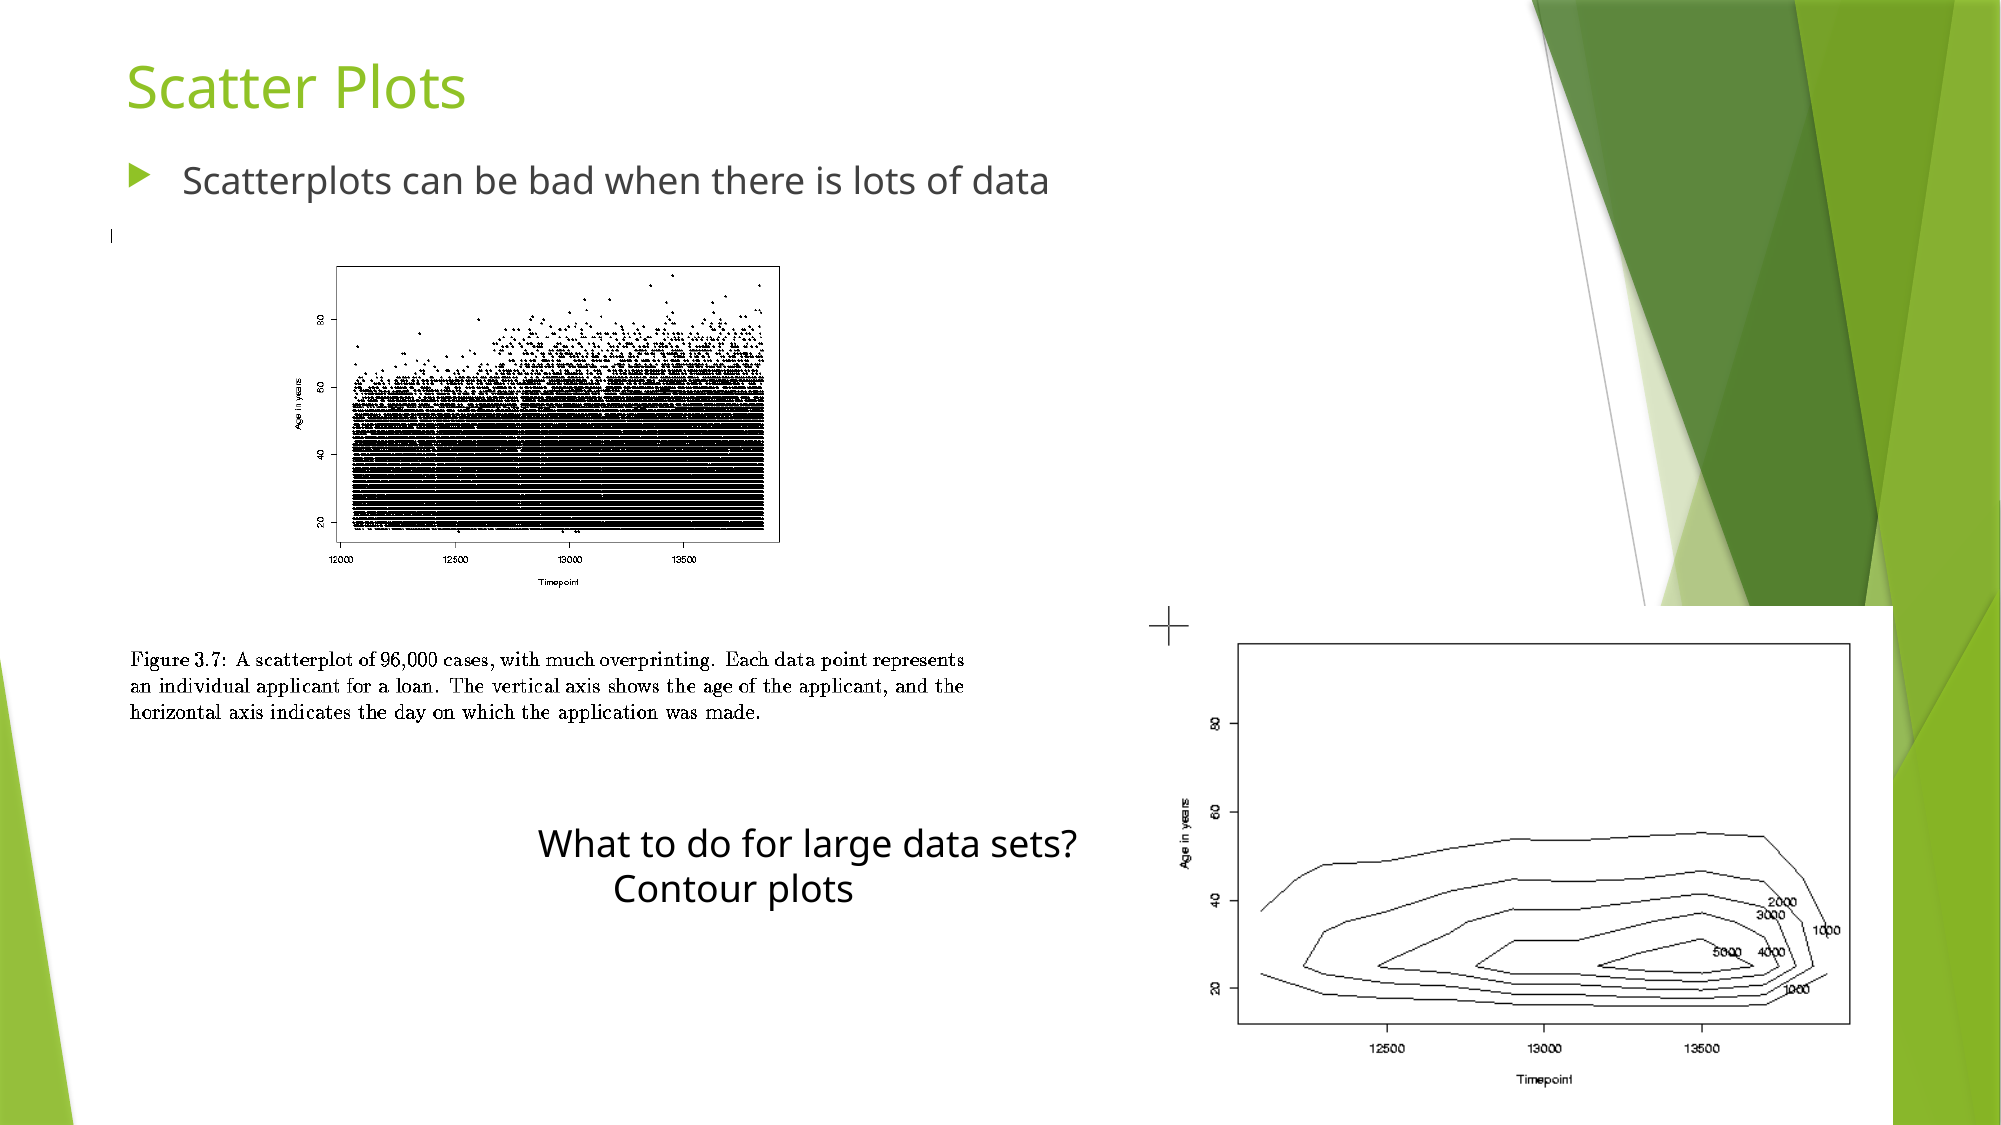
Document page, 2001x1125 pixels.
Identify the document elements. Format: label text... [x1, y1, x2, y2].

picture [1149, 606, 1894, 1125]
text_box What to do for large data sets? Contour plots [523, 812, 1110, 918]
title Scatter Plots [111, 42, 1522, 128]
list Scatterplots can be bad when there is lots of data [111, 149, 1522, 230]
picture [110, 228, 974, 733]
